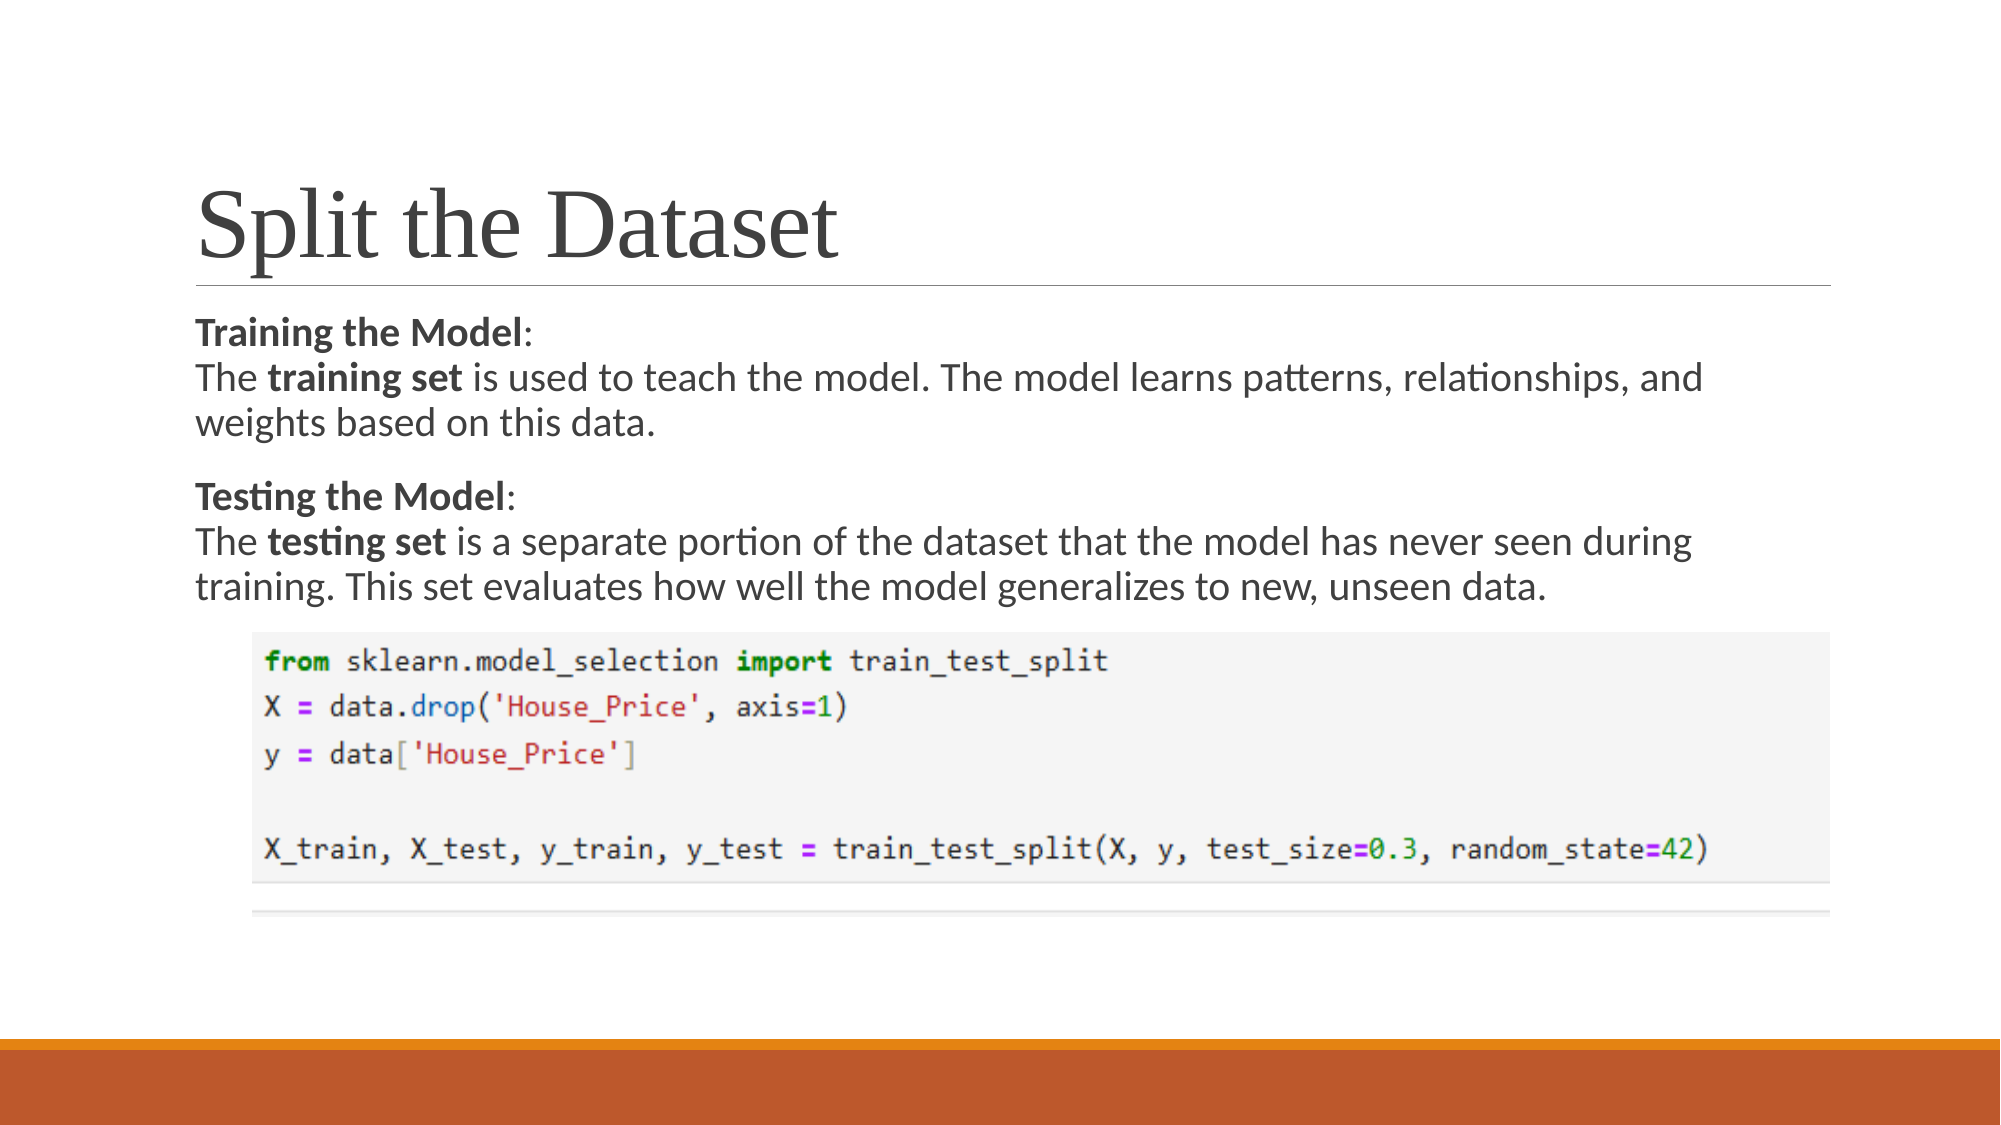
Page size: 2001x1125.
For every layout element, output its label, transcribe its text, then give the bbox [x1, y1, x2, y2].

picture [251, 632, 1831, 918]
title Split the Dataset [180, 47, 1830, 285]
list Training the Model: The training set is used to teach the model. The model learns patterns, relationships, and weights based on this data. Testing the Model: The testing set is a separate portion of the dataset that the model has never seen during training. This set evaluates how well the model generalizes to new, unseen data. [180, 302, 1830, 963]
